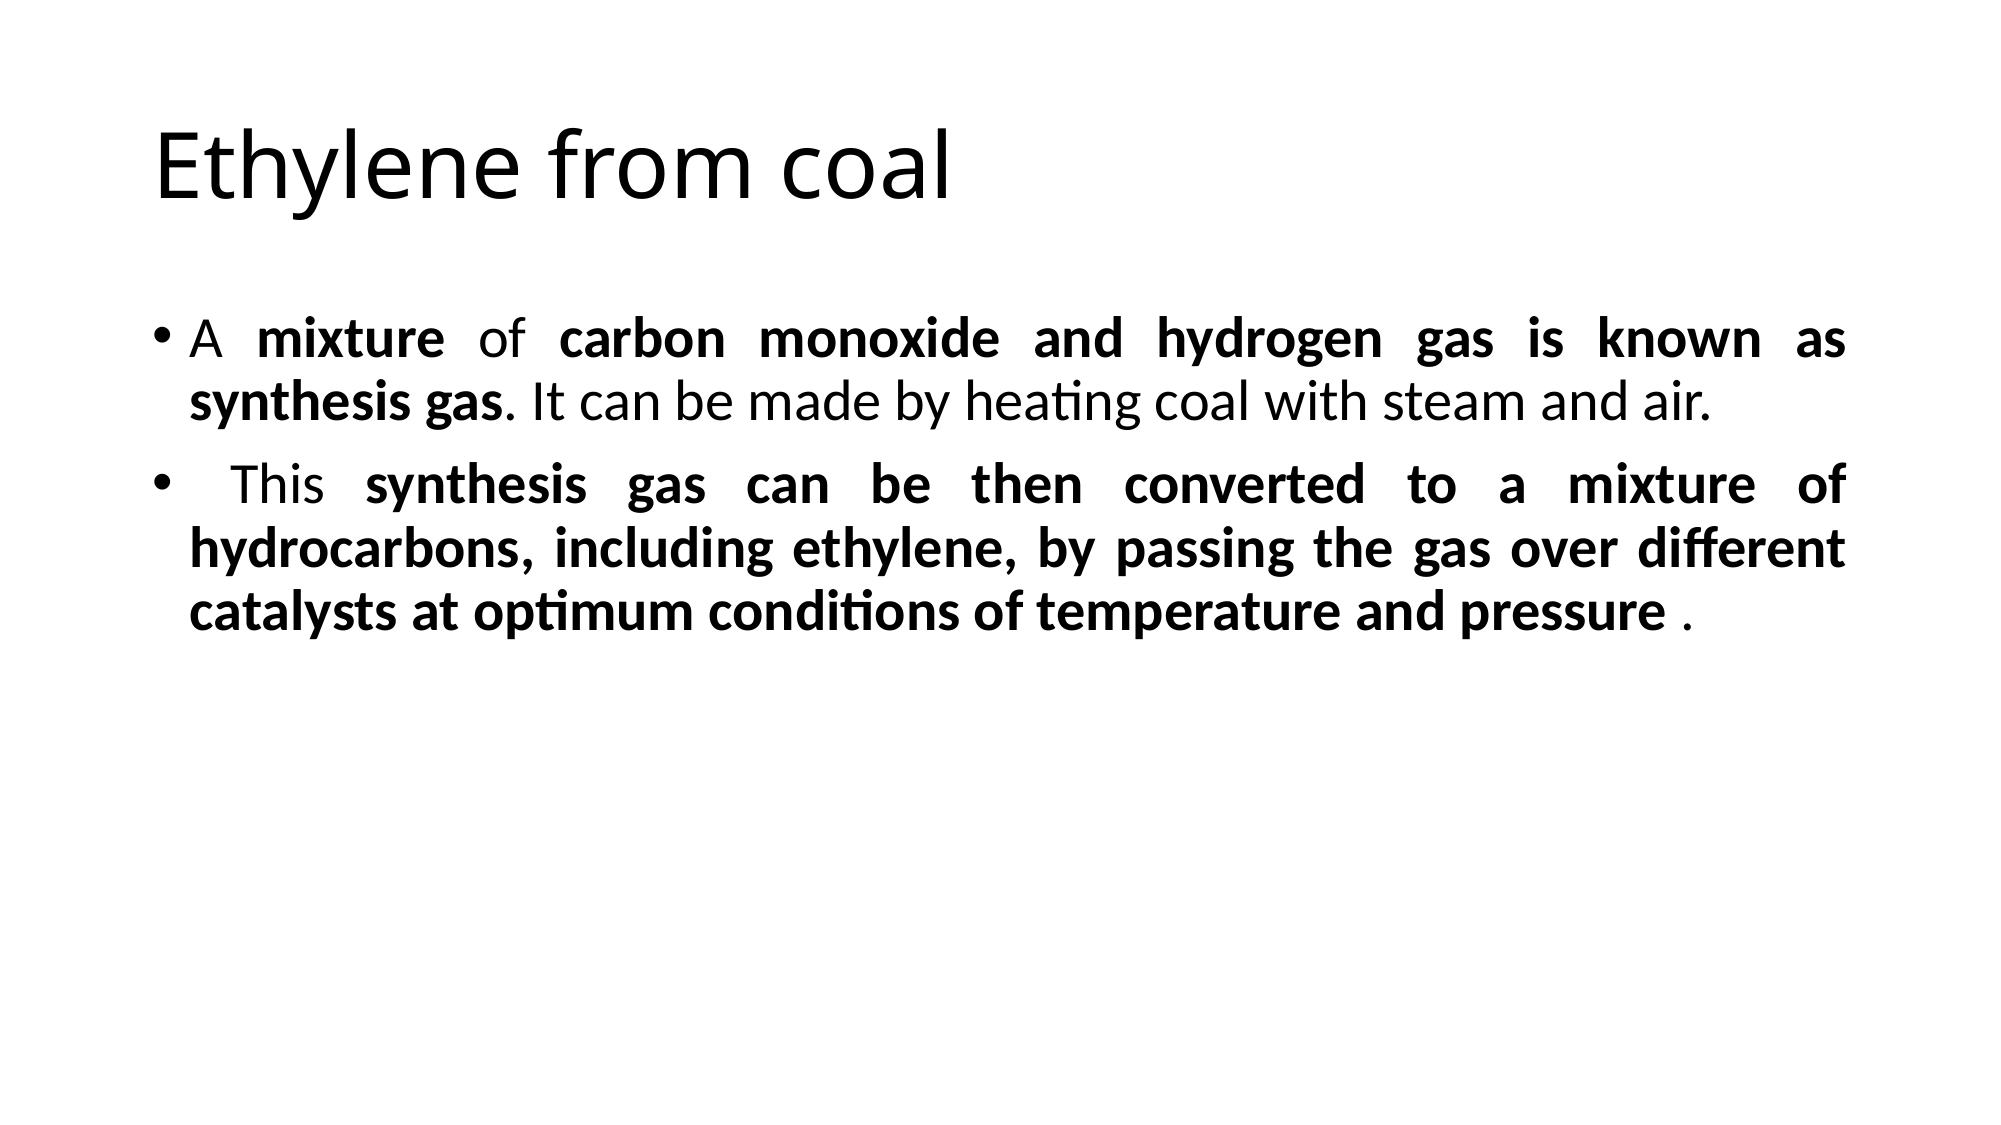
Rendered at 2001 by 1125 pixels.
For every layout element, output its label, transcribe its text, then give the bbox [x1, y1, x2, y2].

title Ethylene from coal [137, 59, 1863, 278]
list A mixture of carbon monoxide and hydrogen gas is known as synthesis gas. It can be made by heating coal with steam and air. This synthesis gas can be then converted to a mixture of hydrocarbons, including ethylene, by passing the gas over different catalysts at optimum conditions of temperature and pressure . [137, 299, 1863, 1014]
